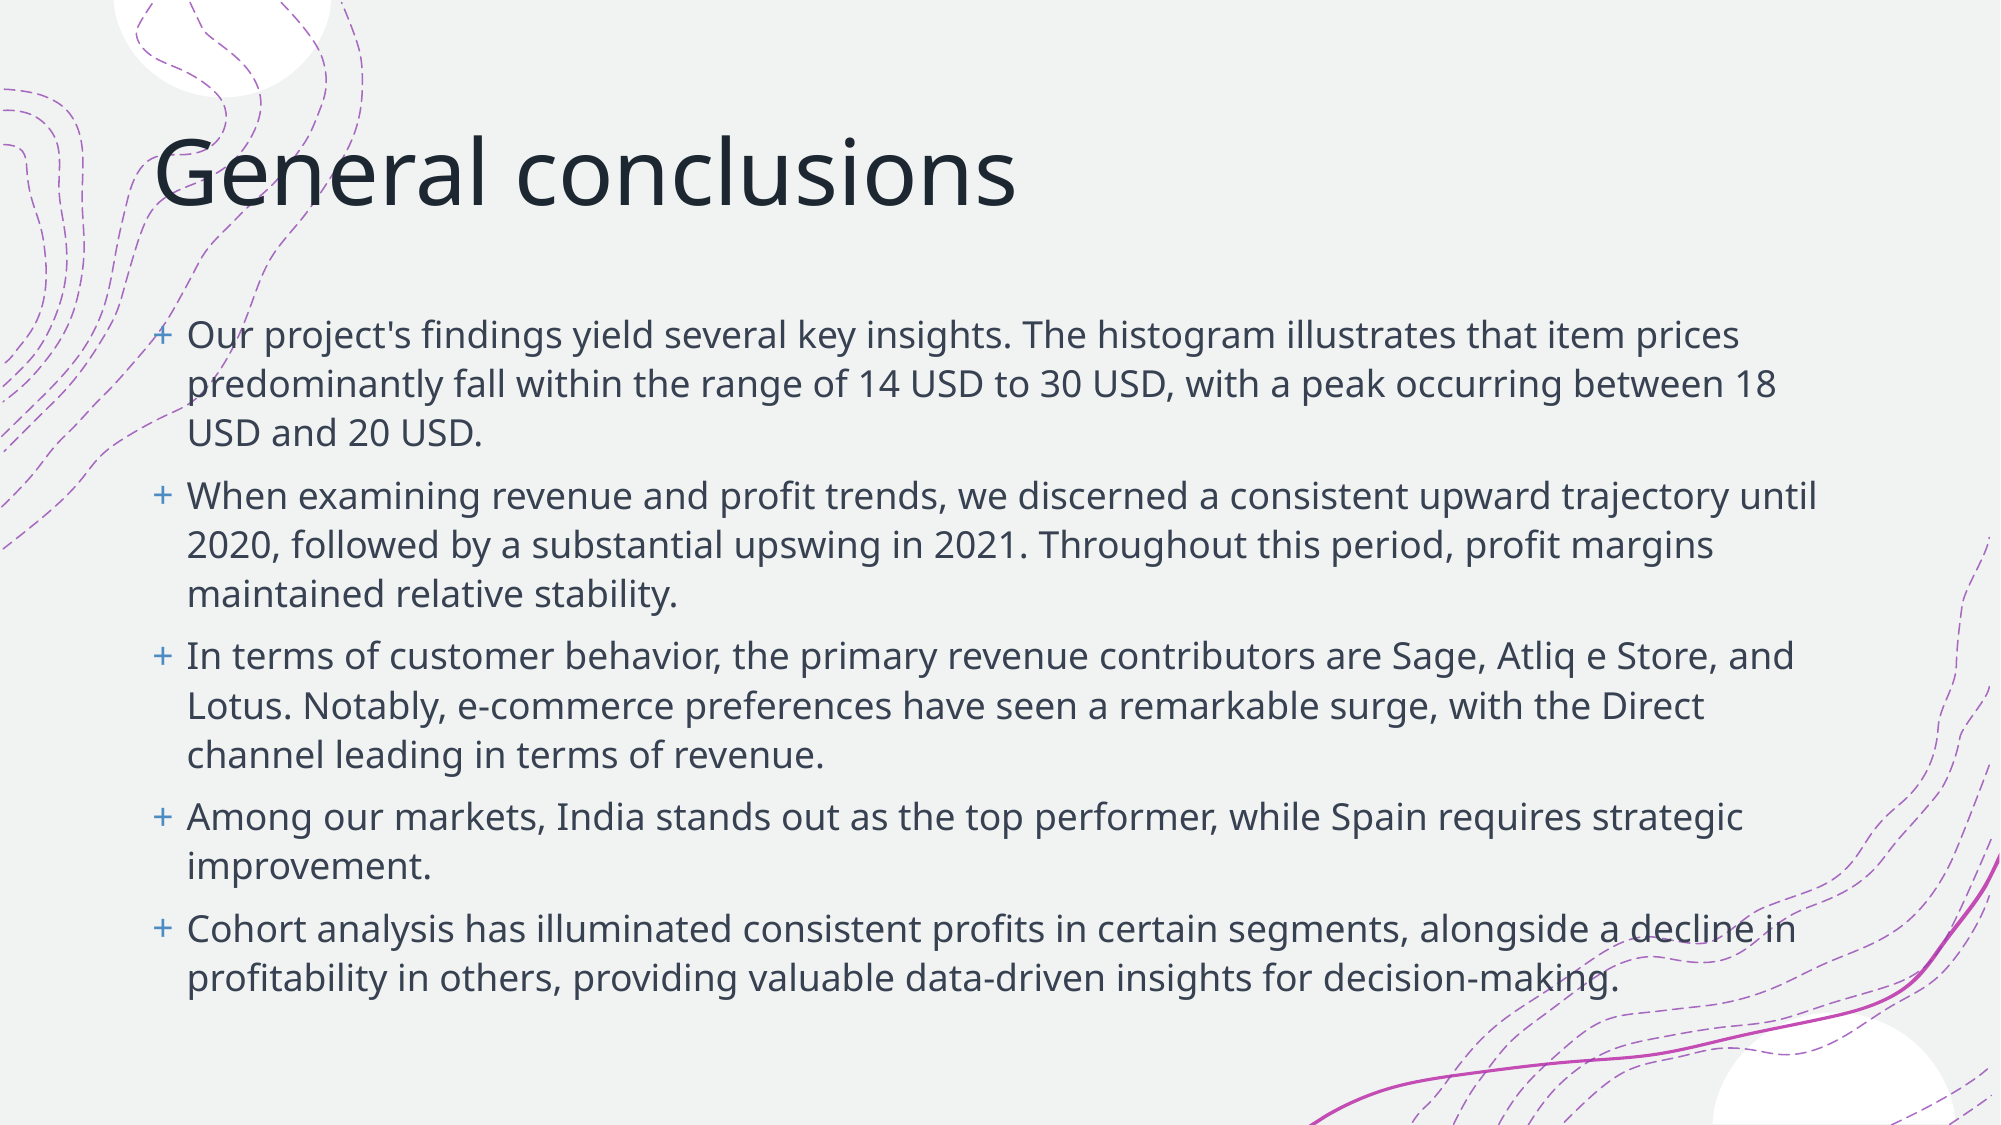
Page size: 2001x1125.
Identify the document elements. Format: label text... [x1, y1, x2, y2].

list Our project's findings yield several key insights. The histogram illustrates that item prices predominantly fall within the range of 14 USD to 30 USD, with a peak occurring between 18 USD and 20 USD. When examining revenue and profit trends, we discerned a consistent upward trajectory until 2020, followed by a substantial upswing in 2021. Throughout this period, profit margins maintained relative stability. In terms of customer behavior, the primary revenue contributors are Sage, Atliq e Store, and Lotus. Notably, e-commerce preferences have seen a remarkable surge, with the Direct channel leading in terms of revenue. Among our markets, India stands out as the top performer, while Spain requires strategic improvement. Cohort analysis has illuminated consistent profits in certain segments, alongside a decline in profitability in others, providing valuable data-driven insights for decision-making. [137, 299, 1863, 1014]
title General conclusions [137, 59, 1863, 278]
